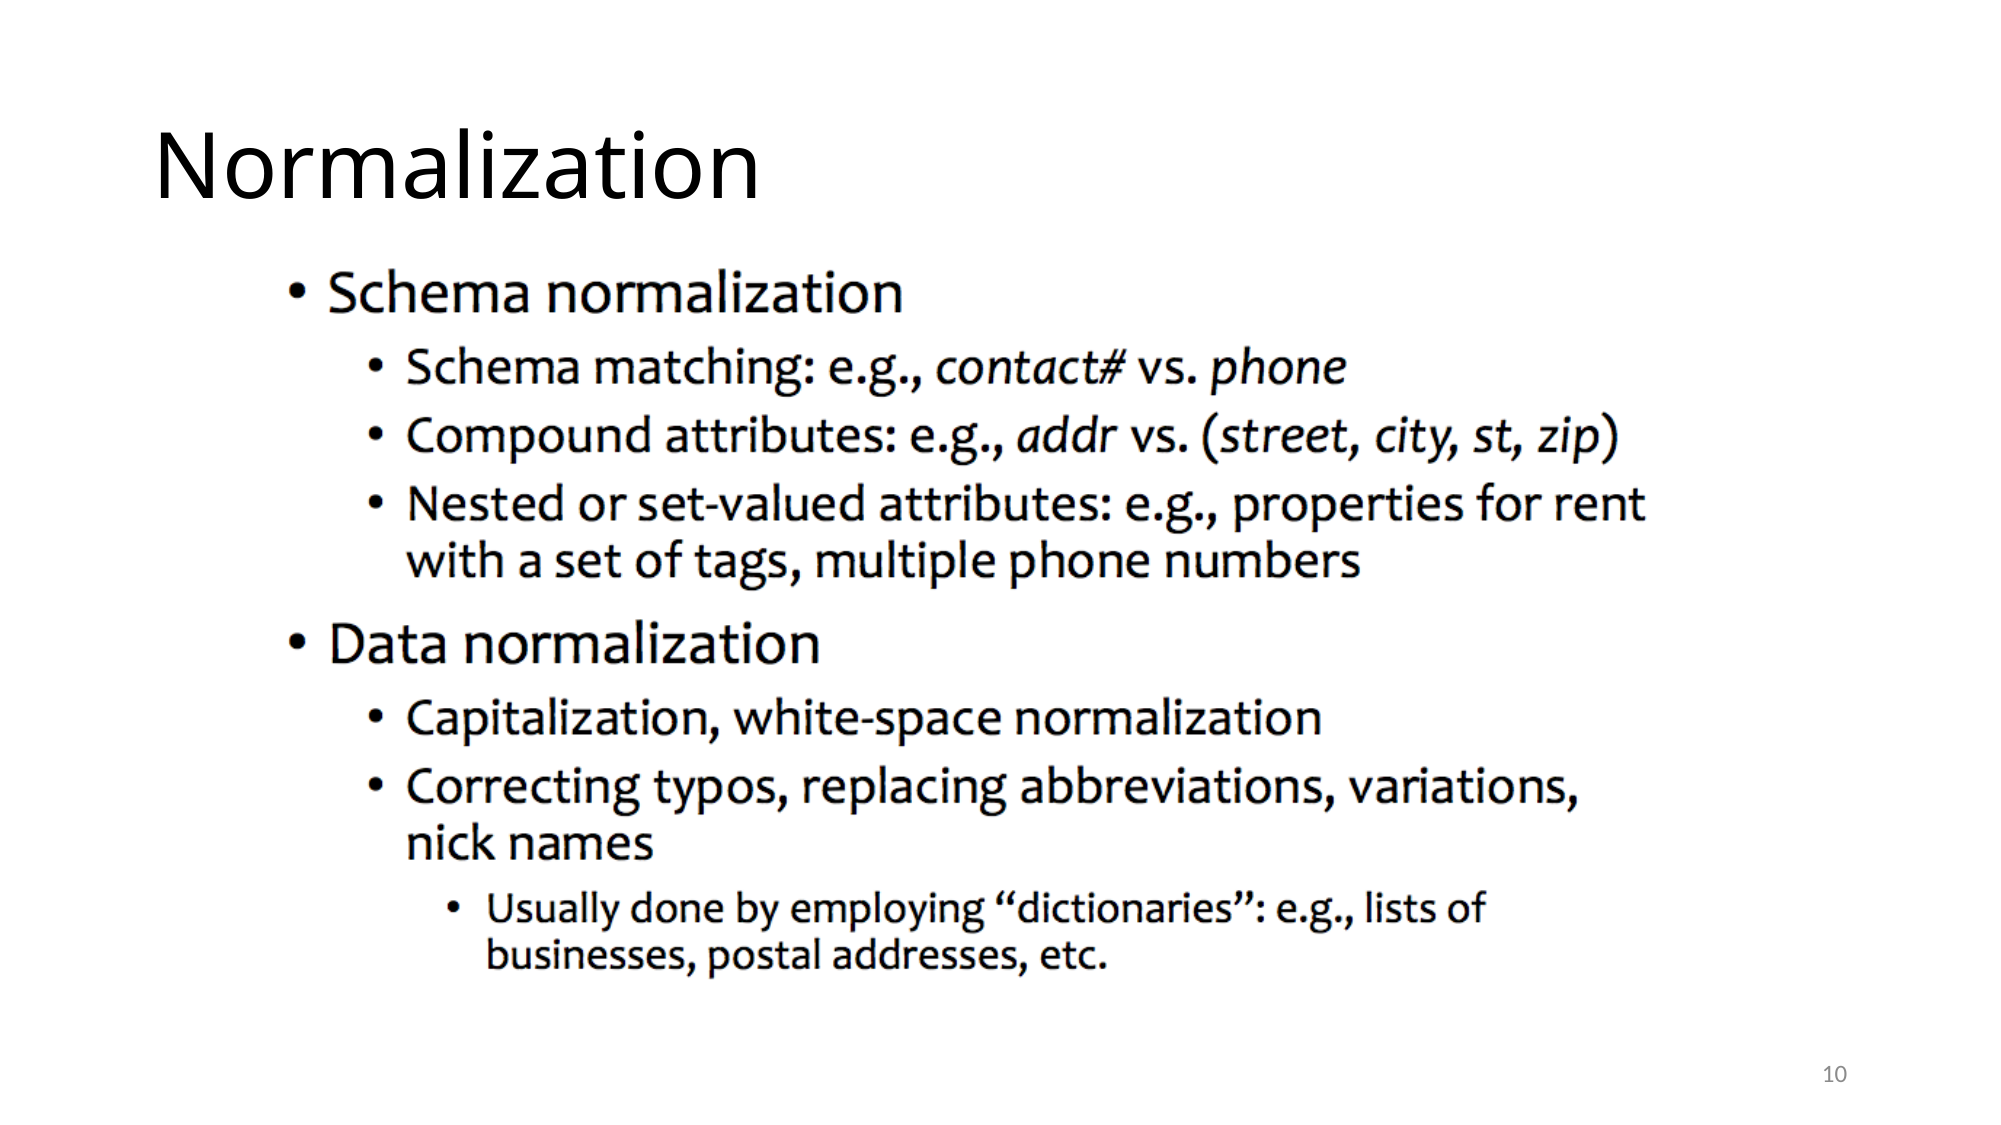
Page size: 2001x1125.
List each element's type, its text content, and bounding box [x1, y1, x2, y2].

picture [253, 247, 1747, 1103]
title Normalization [137, 59, 1863, 278]
slide_number 10 [1747, 1042, 1863, 1103]
